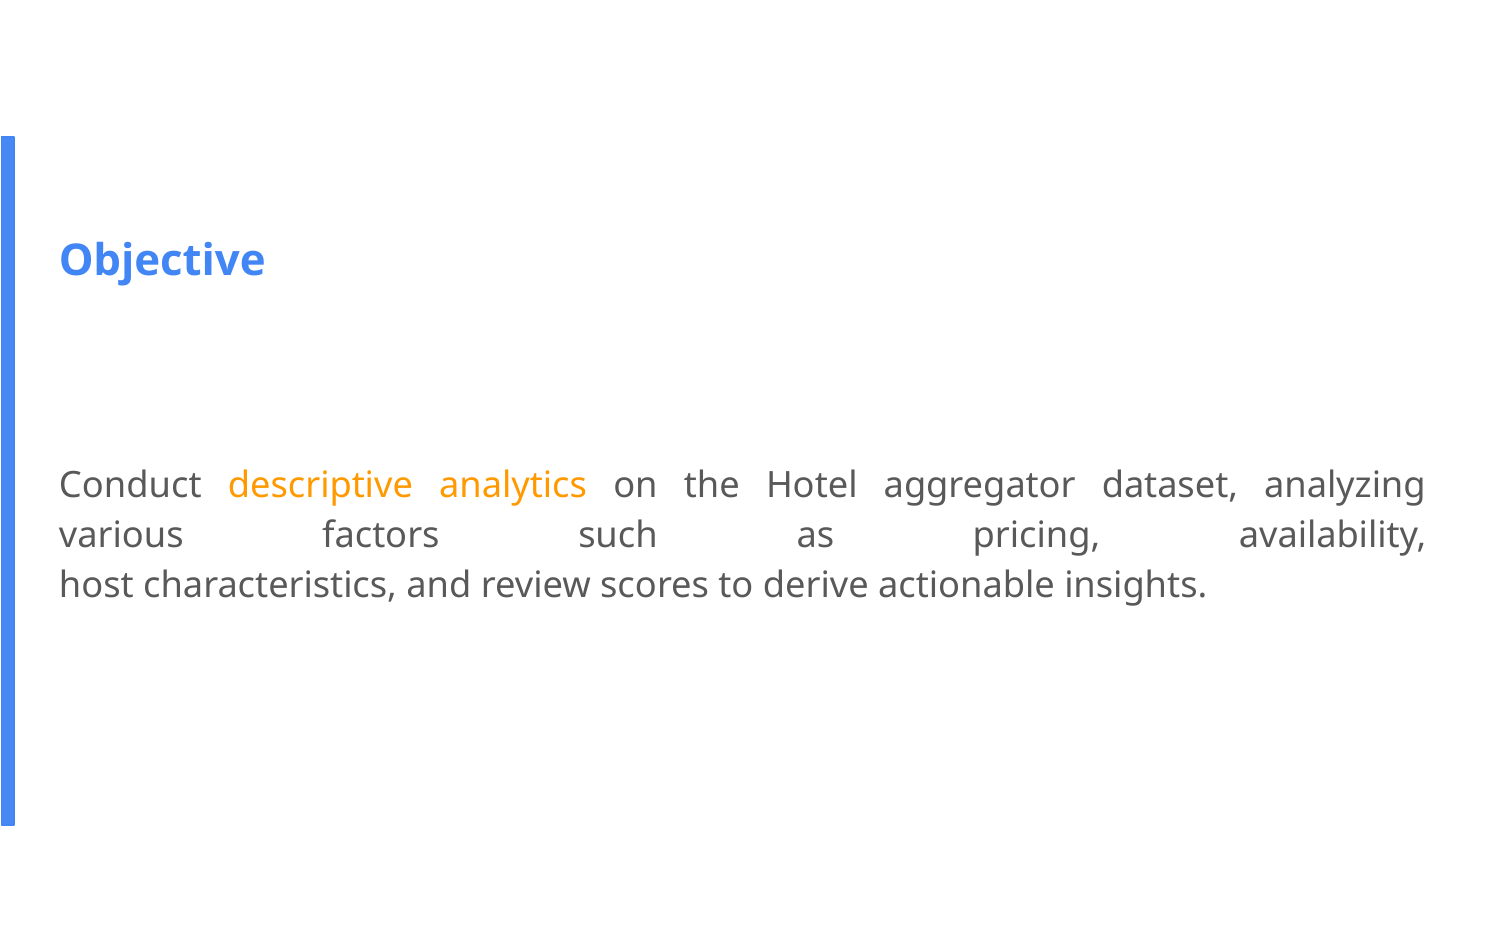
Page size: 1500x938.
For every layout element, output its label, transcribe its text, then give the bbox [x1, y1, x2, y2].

text_box Objective [43, 216, 1442, 389]
text_box [1, 136, 14, 826]
title Conduct descriptive analytics on the Hotel aggregator dataset, analyzing various factors such as pricing, availability, host characteristics, and review scores to derive actionable insights. [43, 389, 1442, 688]
